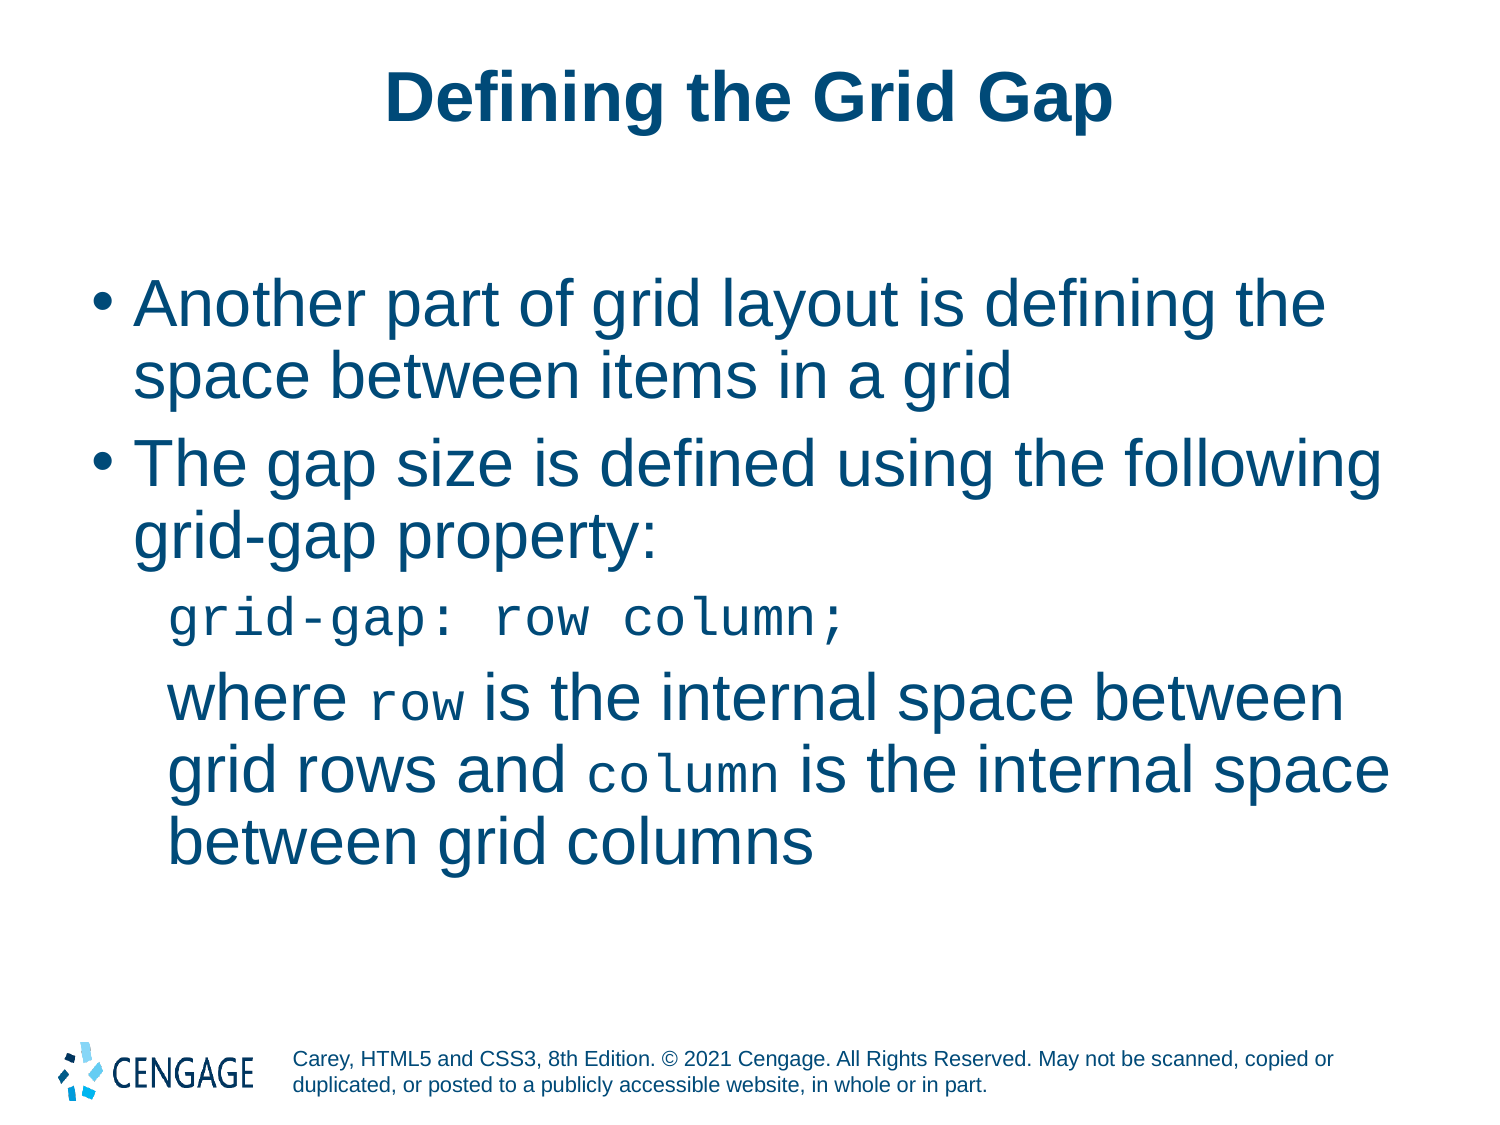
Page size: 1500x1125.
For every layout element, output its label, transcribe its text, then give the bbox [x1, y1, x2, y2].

picture [58, 1042, 253, 1101]
list Another part of grid layout is defining the space between items in a grid The gap size is defined using the following grid-gap property: grid-gap: row column; where row is the internal space between grid rows and column is the internal space between grid columns [91, 268, 1410, 990]
title Defining the Grid Gap [103, 59, 1397, 171]
